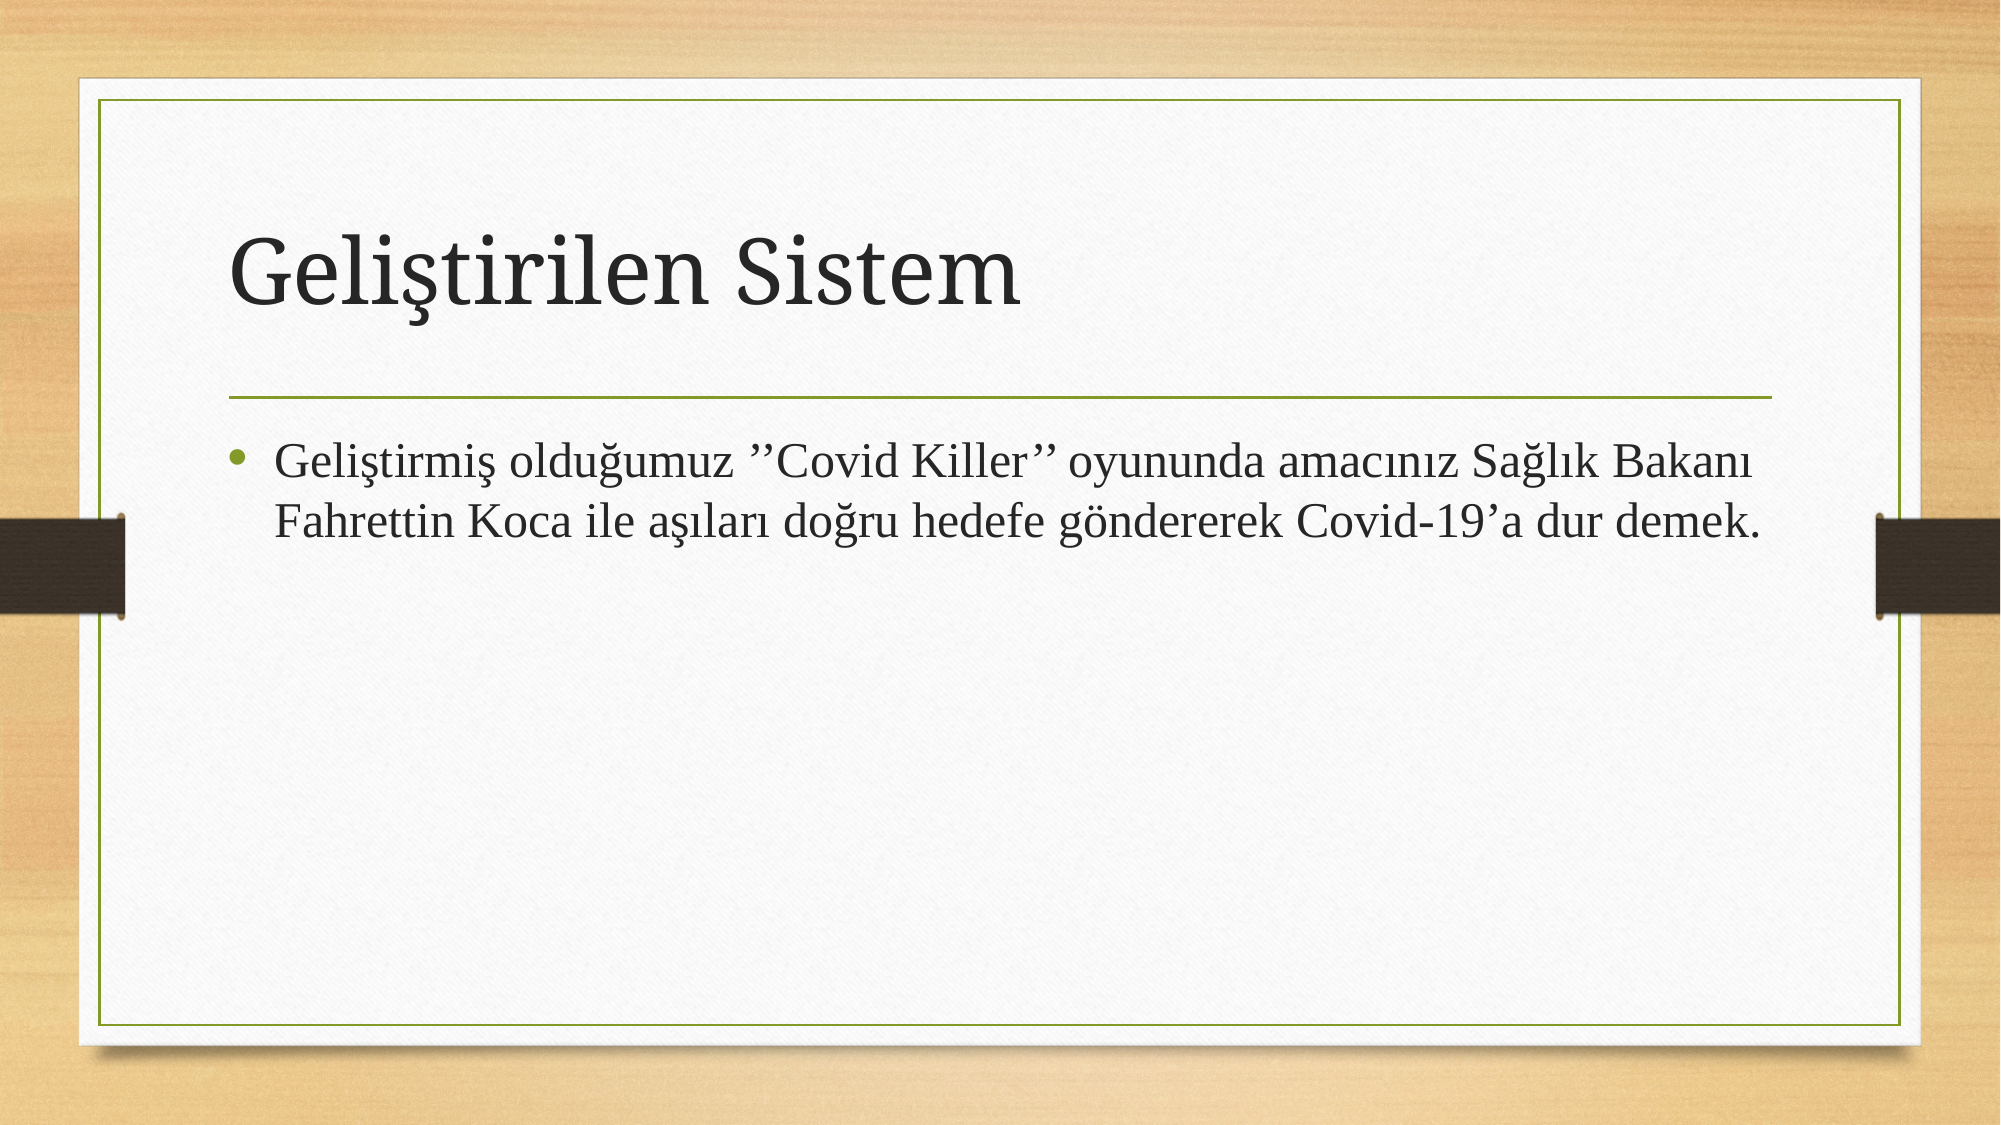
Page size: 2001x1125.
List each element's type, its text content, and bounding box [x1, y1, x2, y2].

picture [0, 0, 2001, 1125]
list Geliştirmiş olduğumuz ’’Covid Killer’’ oyununda amacınız Sağlık Bakanı Fahrettin Koca ile aşıları doğru hedefe göndererek Covid-19’a dur demek. [212, 419, 1788, 964]
title Geliştirilen Sistem [212, 161, 1788, 375]
